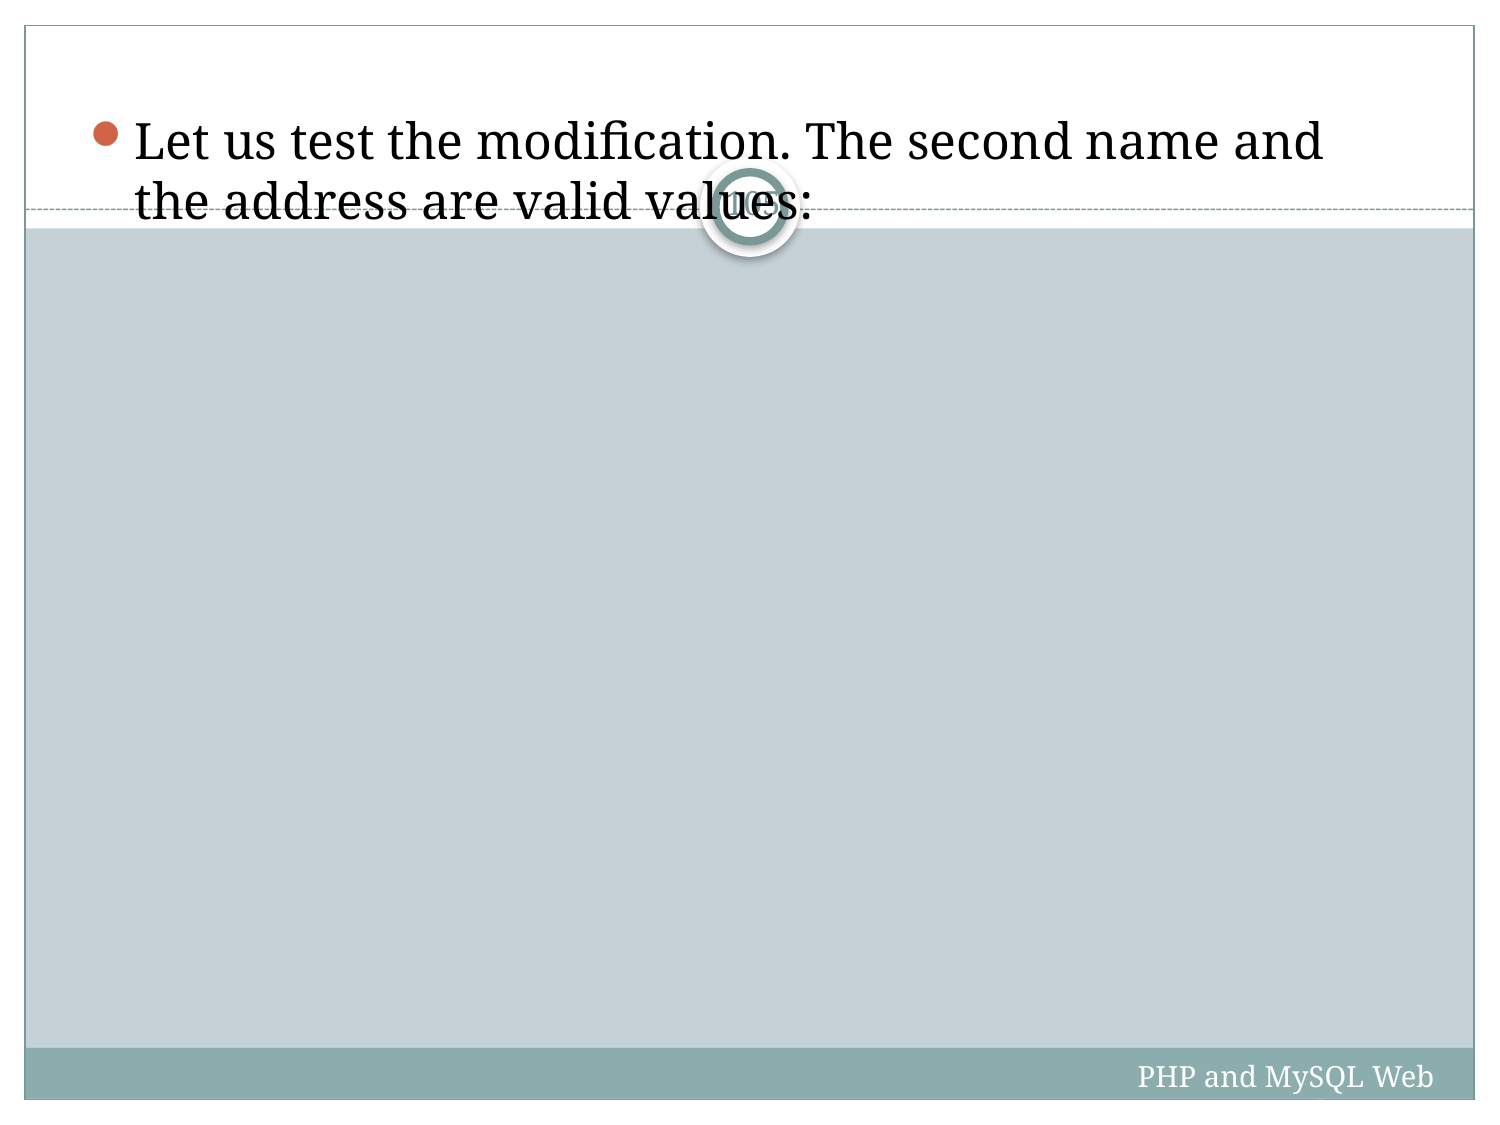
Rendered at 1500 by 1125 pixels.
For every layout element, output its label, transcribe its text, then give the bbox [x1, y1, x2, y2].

list Let us test the modification. The second name and the address are valid values: [75, 101, 1425, 1005]
slide_number PHP and MySQL Web Development [950, 1050, 1450, 1111]
